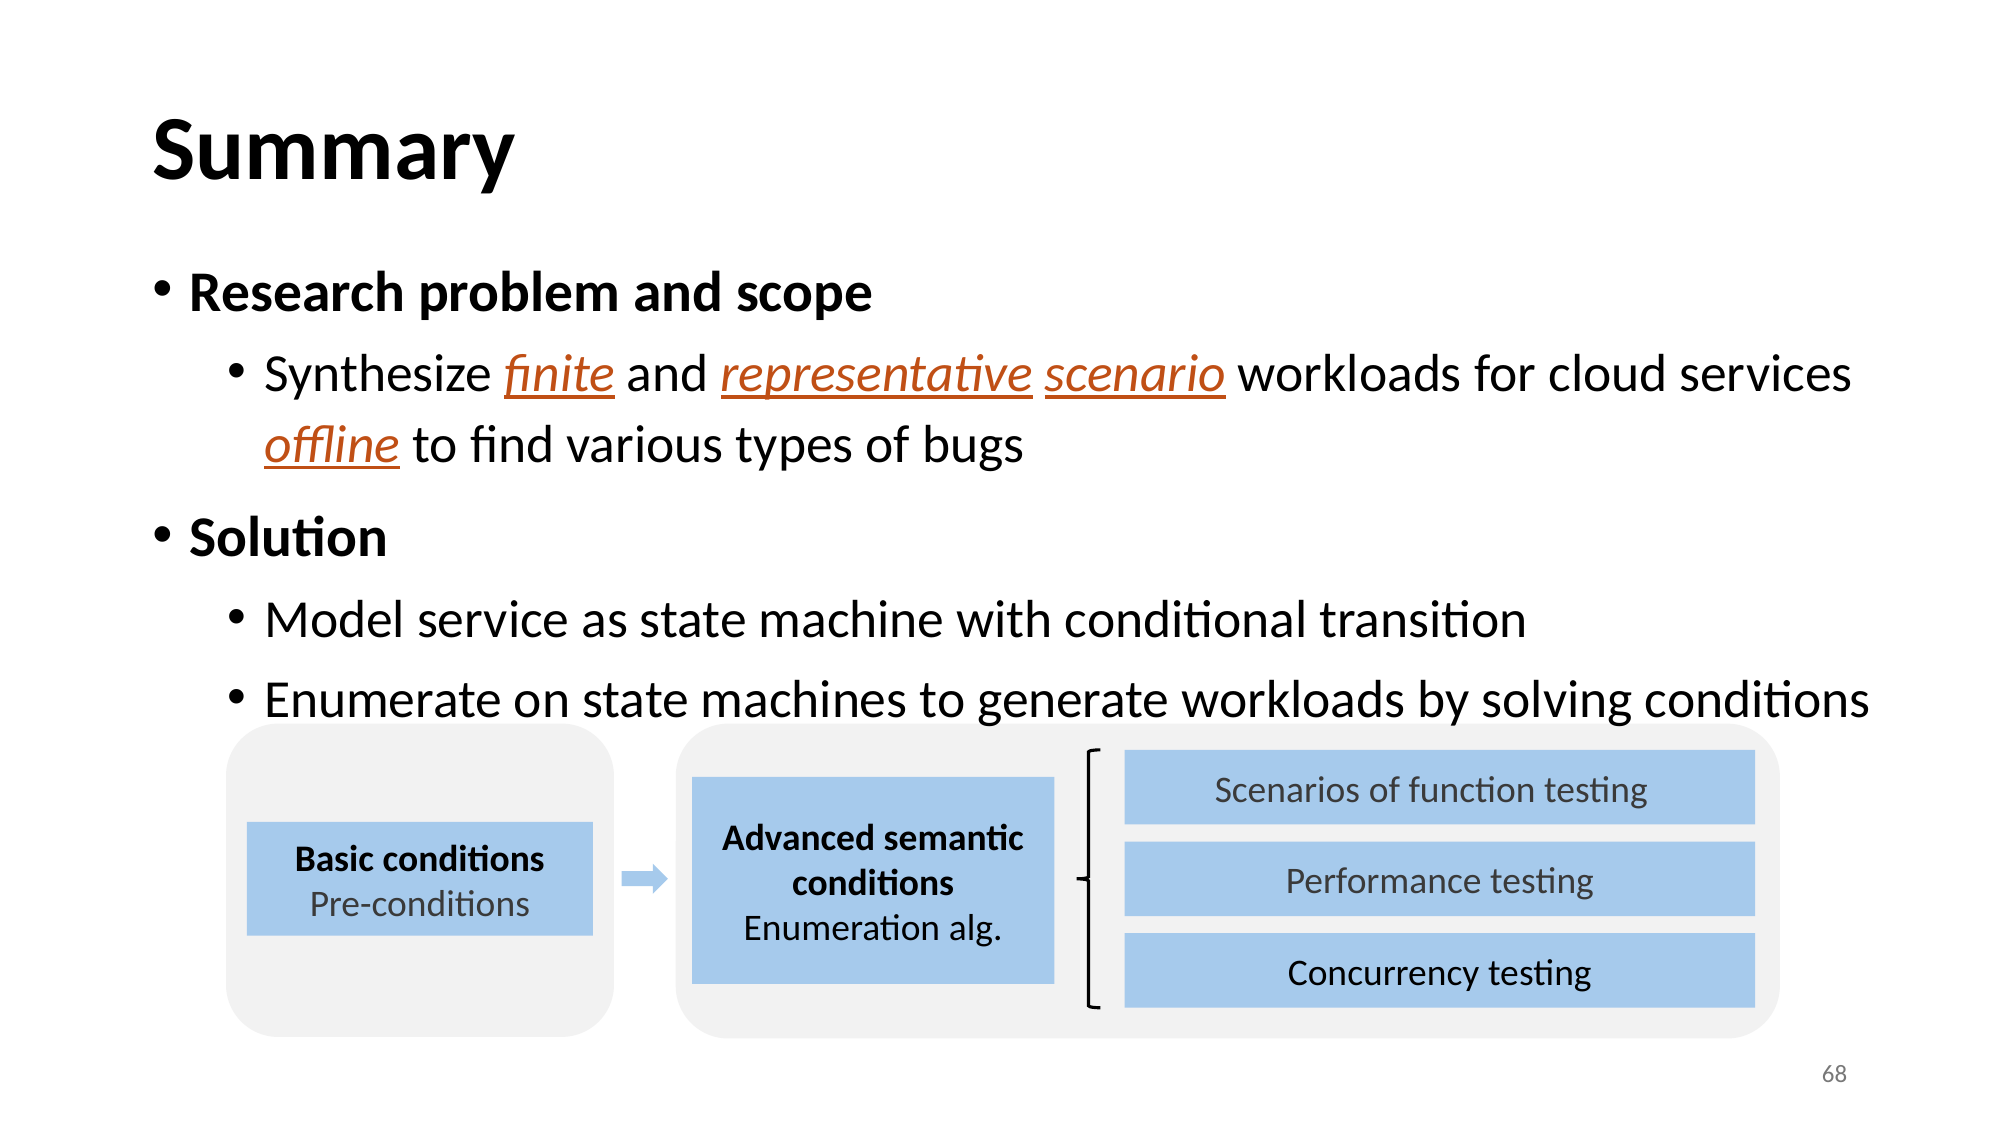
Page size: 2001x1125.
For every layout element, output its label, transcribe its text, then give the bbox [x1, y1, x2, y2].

slide_number 68 [1412, 1042, 1863, 1103]
list Research problem and scope Synthesize finite and representative scenario workloads for cloud services offline to find various types of bugs Solution Model service as state machine with conditional transition Enumerate on state machines to generate workloads by solving conditions [137, 239, 1949, 742]
text_box Concurrency testing [1123, 932, 1757, 1009]
text_box [224, 742, 616, 1039]
text_box [1076, 748, 1101, 1010]
text_box [674, 742, 1782, 1041]
text_box Advanced semantic conditions Enumeration alg. [691, 775, 1056, 985]
title Summary [137, 59, 1863, 239]
text_box [620, 859, 671, 898]
text_box Performance testing [1123, 840, 1757, 918]
text_box Basic conditions Pre-conditions [245, 820, 595, 937]
text_box Scenarios of function testing [1123, 748, 1757, 826]
